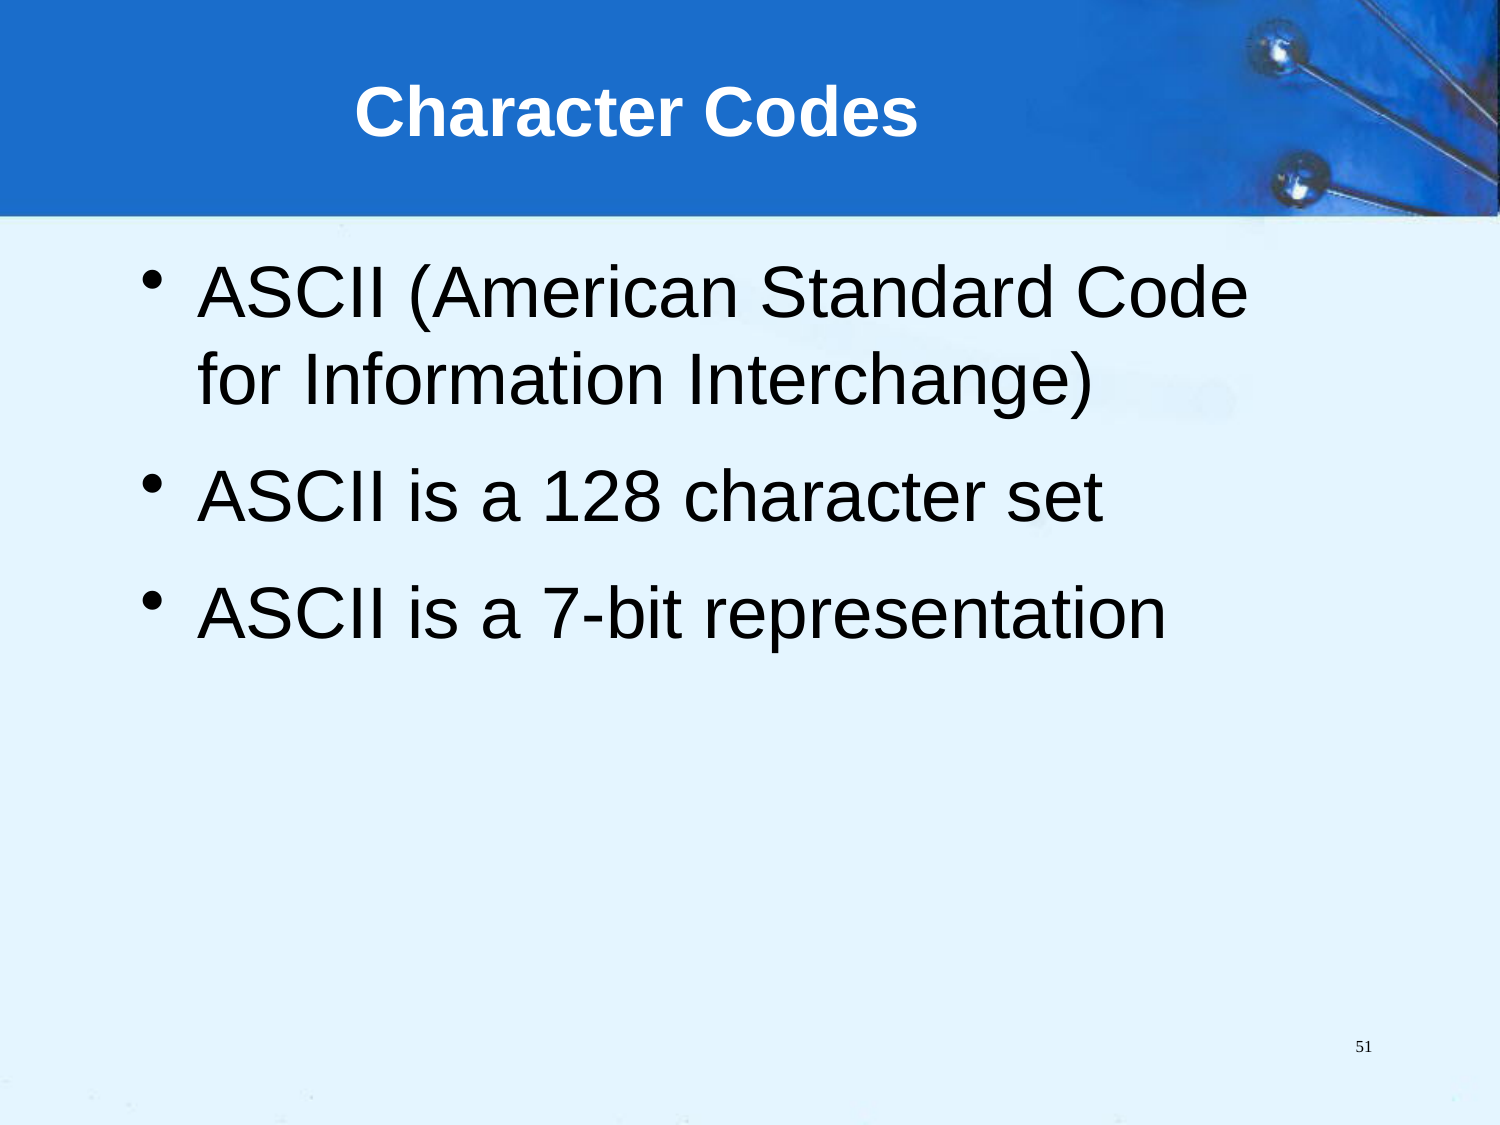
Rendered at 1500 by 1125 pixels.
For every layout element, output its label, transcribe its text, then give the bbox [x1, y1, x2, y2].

text_box 51 [1074, 1024, 1388, 1100]
list ASCII (American Standard Code for Information Interchange) ASCII is a 128 character set ASCII is a 7-bit representation [125, 236, 1363, 963]
picture [0, 0, 1500, 1125]
title Character Codes [262, 62, 1013, 153]
